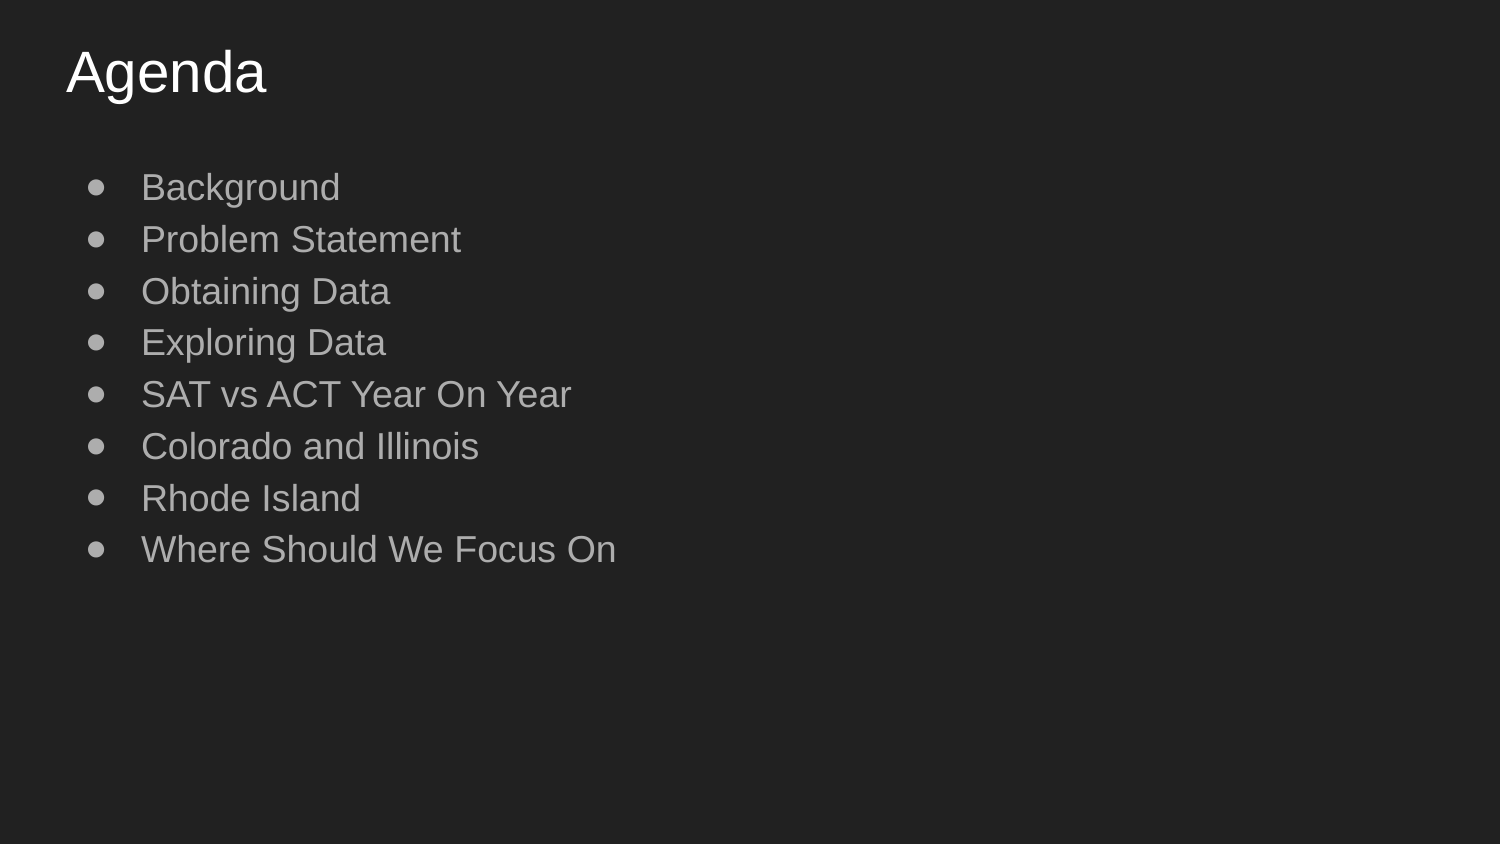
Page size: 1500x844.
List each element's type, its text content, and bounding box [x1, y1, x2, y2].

list Background Problem Statement Obtaining Data Exploring Data SAT vs ACT Year On Year Colorado and Illinois Rhode Island Where Should We Focus On [51, 141, 1417, 703]
title Agenda [51, 19, 1449, 114]
